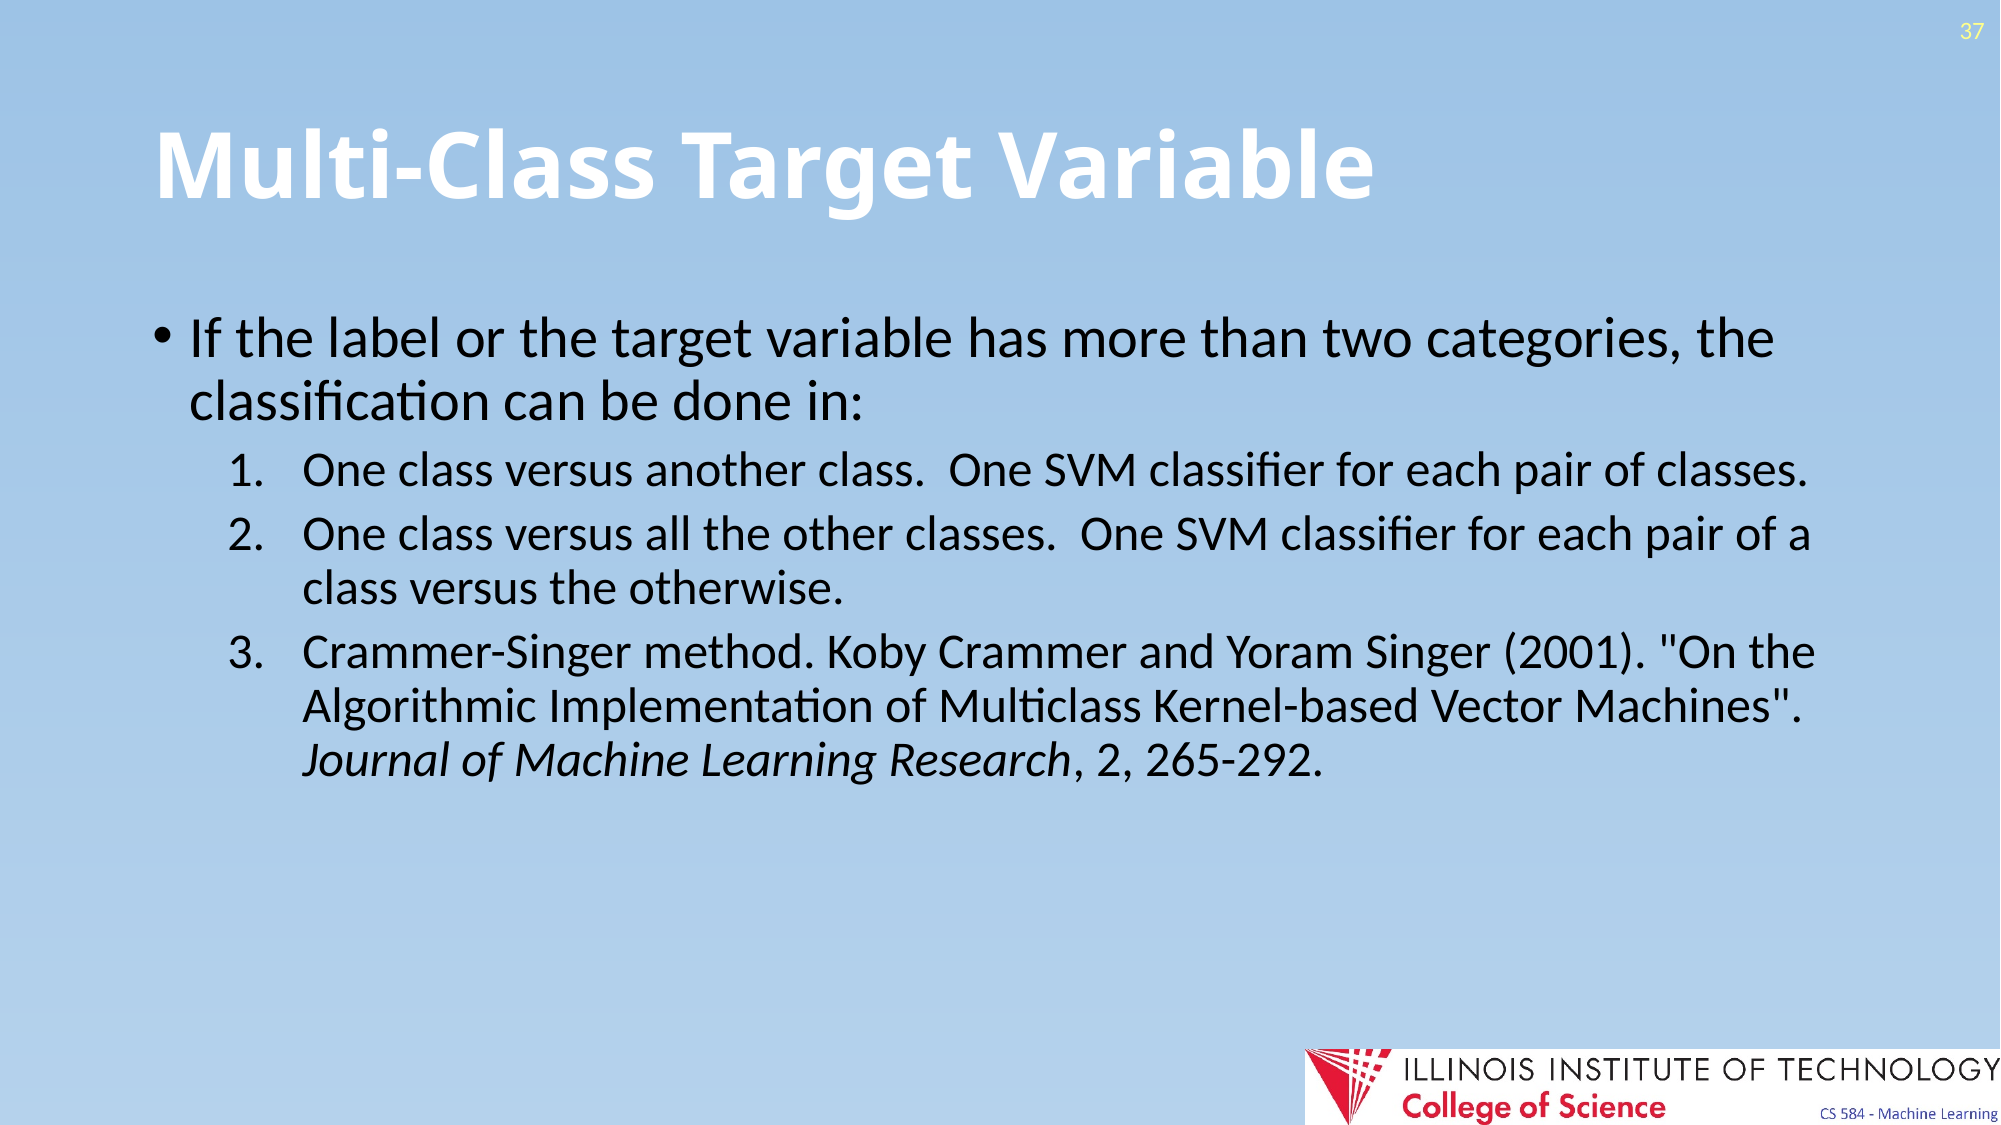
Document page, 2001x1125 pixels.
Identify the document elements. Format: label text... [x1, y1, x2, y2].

list If the label or the target variable has more than two categories, the classification can be done in: One class versus another class. One SVM classifier for each pair of classes. One class versus all the other classes. One SVM classifier for each pair of a class versus the otherwise. Crammer-Singer method. Koby Crammer and Yoram Singer (2001). "On the Algorithmic Implementation of Multiclass Kernel-based Vector Machines". Journal of Machine Learning Research, 2, 265-292. [137, 299, 1863, 1014]
picture [1305, 1049, 2000, 1125]
slide_number 37 [1550, 0, 2000, 60]
title Multi-Class Target Variable [137, 59, 1863, 278]
